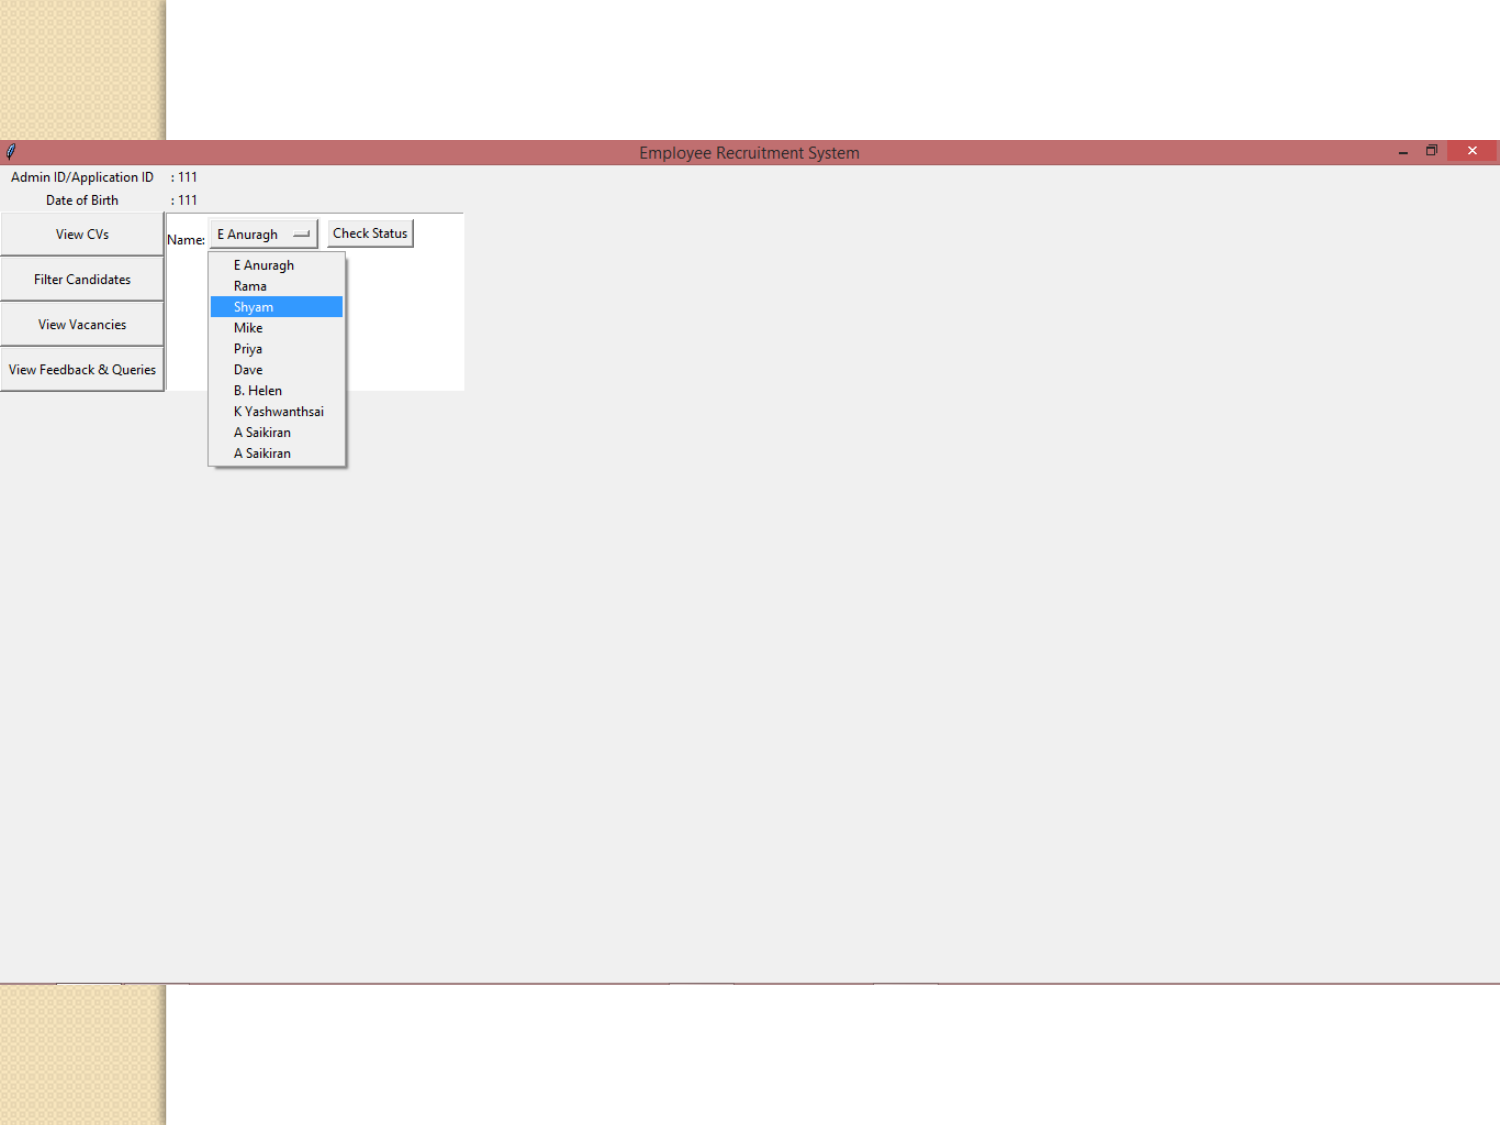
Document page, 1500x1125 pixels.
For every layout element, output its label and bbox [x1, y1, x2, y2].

picture [0, 140, 1500, 985]
